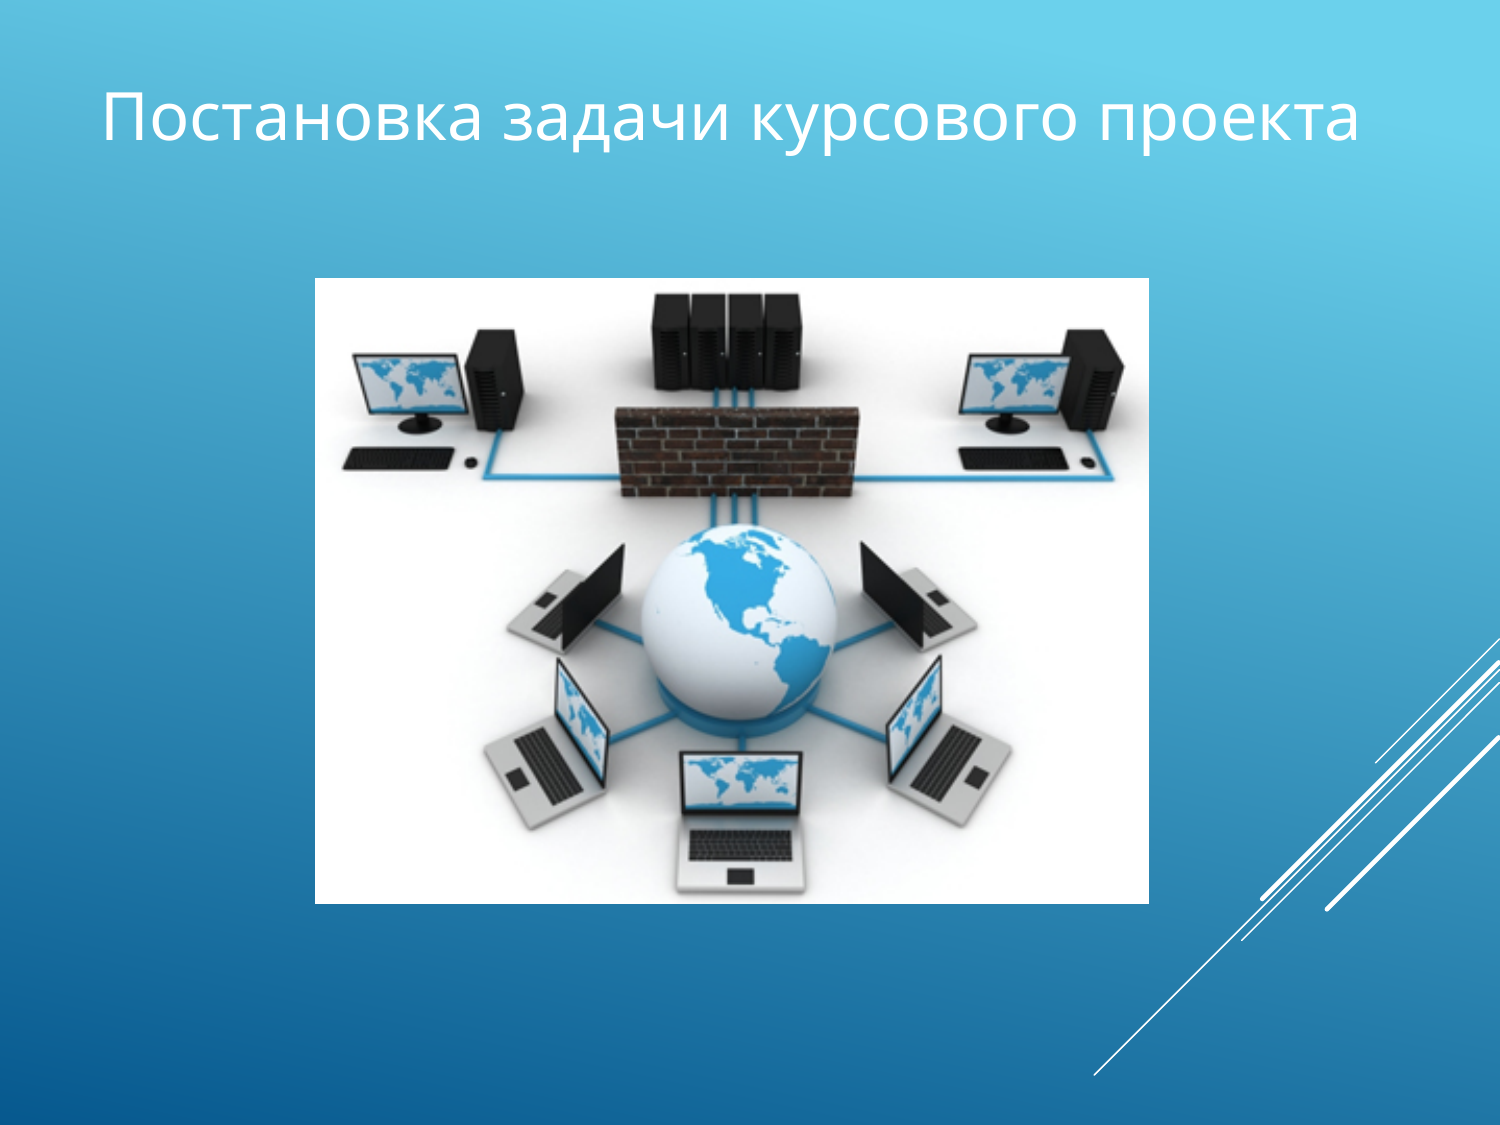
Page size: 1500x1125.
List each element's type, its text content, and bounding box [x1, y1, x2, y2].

text_box Постановка задачи курсового проекта [29, 66, 1436, 161]
picture [315, 278, 1150, 905]
